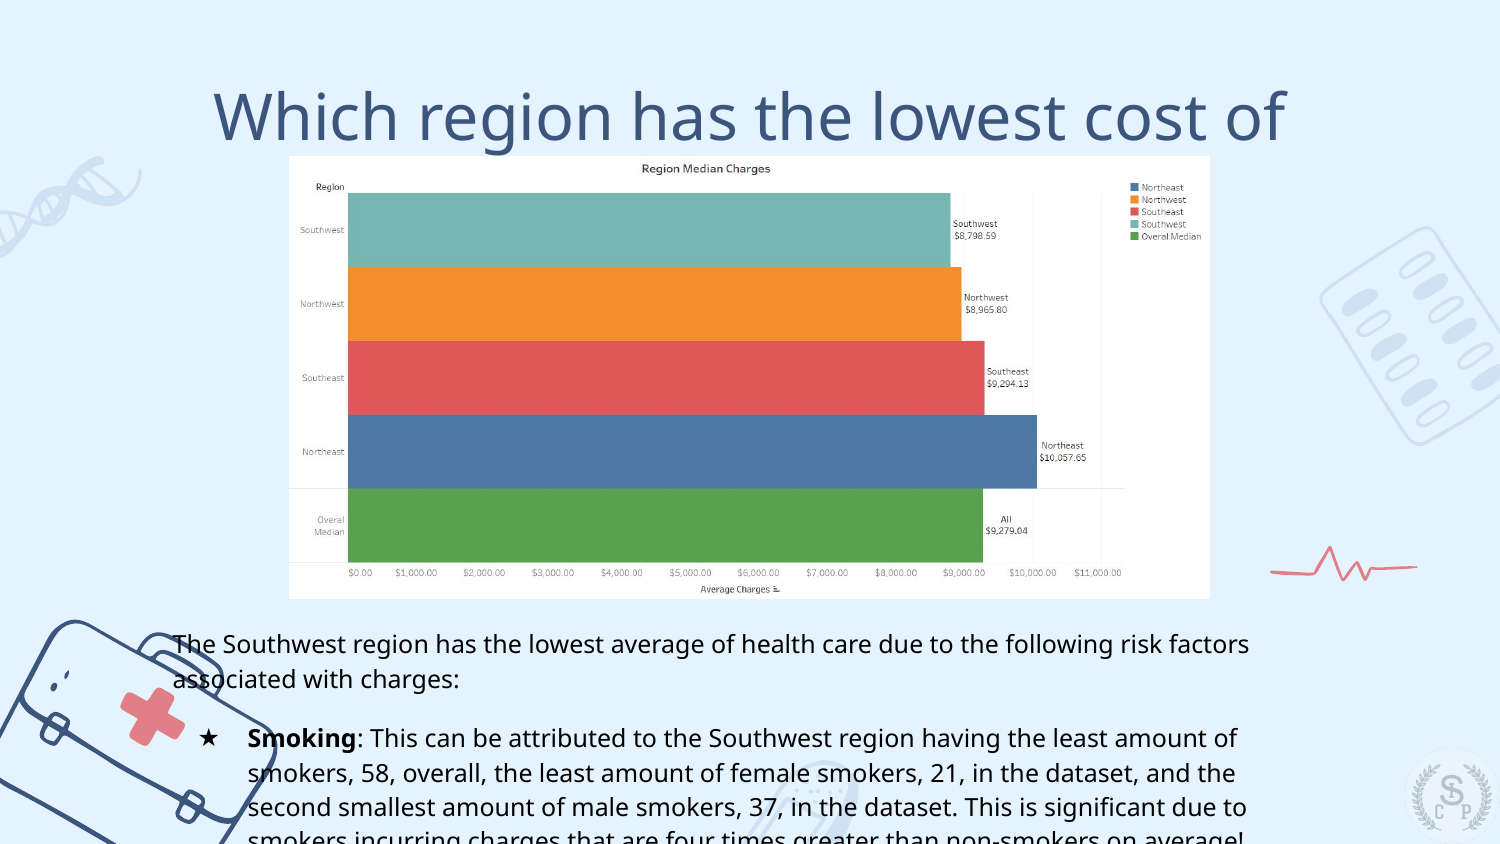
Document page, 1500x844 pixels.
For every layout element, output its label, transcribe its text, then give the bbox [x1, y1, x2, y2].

title Which region has the lowest cost of medical care? [118, 76, 1382, 157]
picture [289, 155, 1211, 599]
list The Southwest region has the lowest average of health care due to the following risk factors associated with charges: Smoking: This can be attributed to the Southwest region having the least amount of smokers, 58, overall, the least amount of female smokers, 21, in the dataset, and the second smallest amount of male smokers, 37, in the dataset. This is significant due to smokers incurring charges that are four times greater than non-smokers on average! [157, 624, 1343, 827]
picture [1404, 747, 1500, 844]
